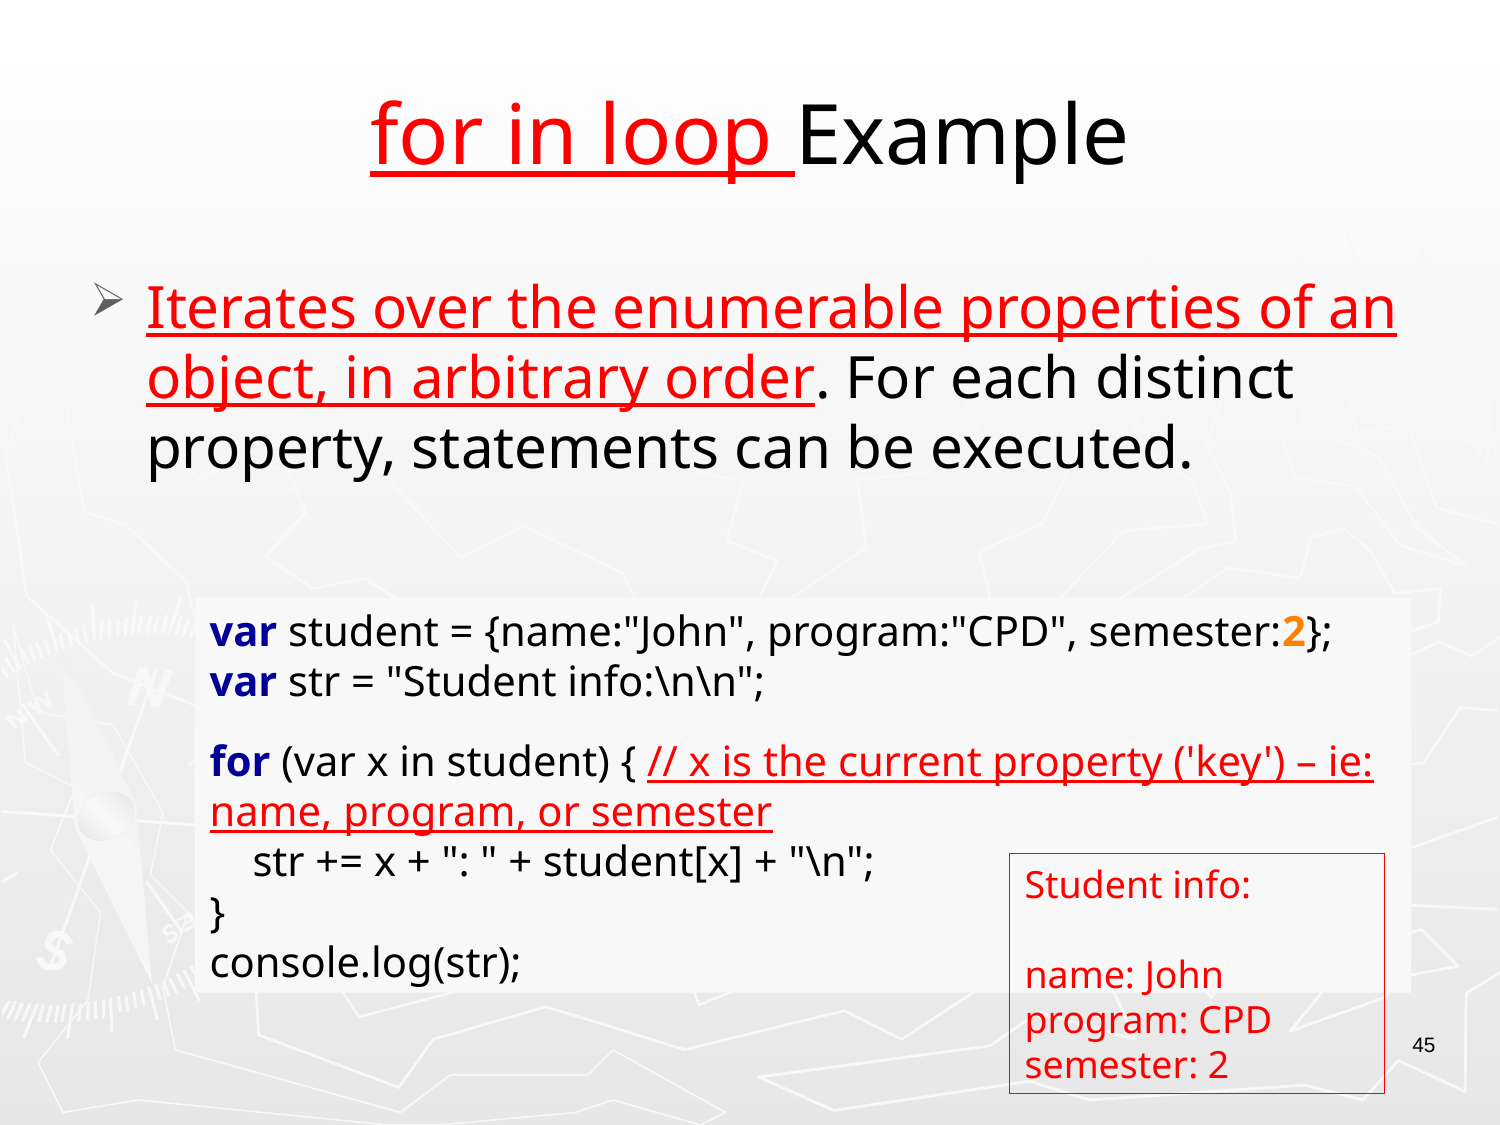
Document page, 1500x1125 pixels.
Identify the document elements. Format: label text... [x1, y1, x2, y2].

text_box var student = {name:"John", program:"CPD", semester:2}; var str = "Student info:\n\n"; for (var x in student) { // x is the current property ('key') – ie: name, program, or semester str += x + ": " + student[x] + "\n"; } console.log(str); [194, 597, 1412, 993]
slide_number 45 [1074, 1024, 1451, 1103]
list Iterates over the enumerable properties of an object, in arbitrary order. For each distinct property, statements can be executed. [75, 262, 1425, 551]
title for in loop Example [49, 37, 1451, 225]
text_box Student info: name: John program: CPD semester: 2 [1009, 853, 1385, 1094]
